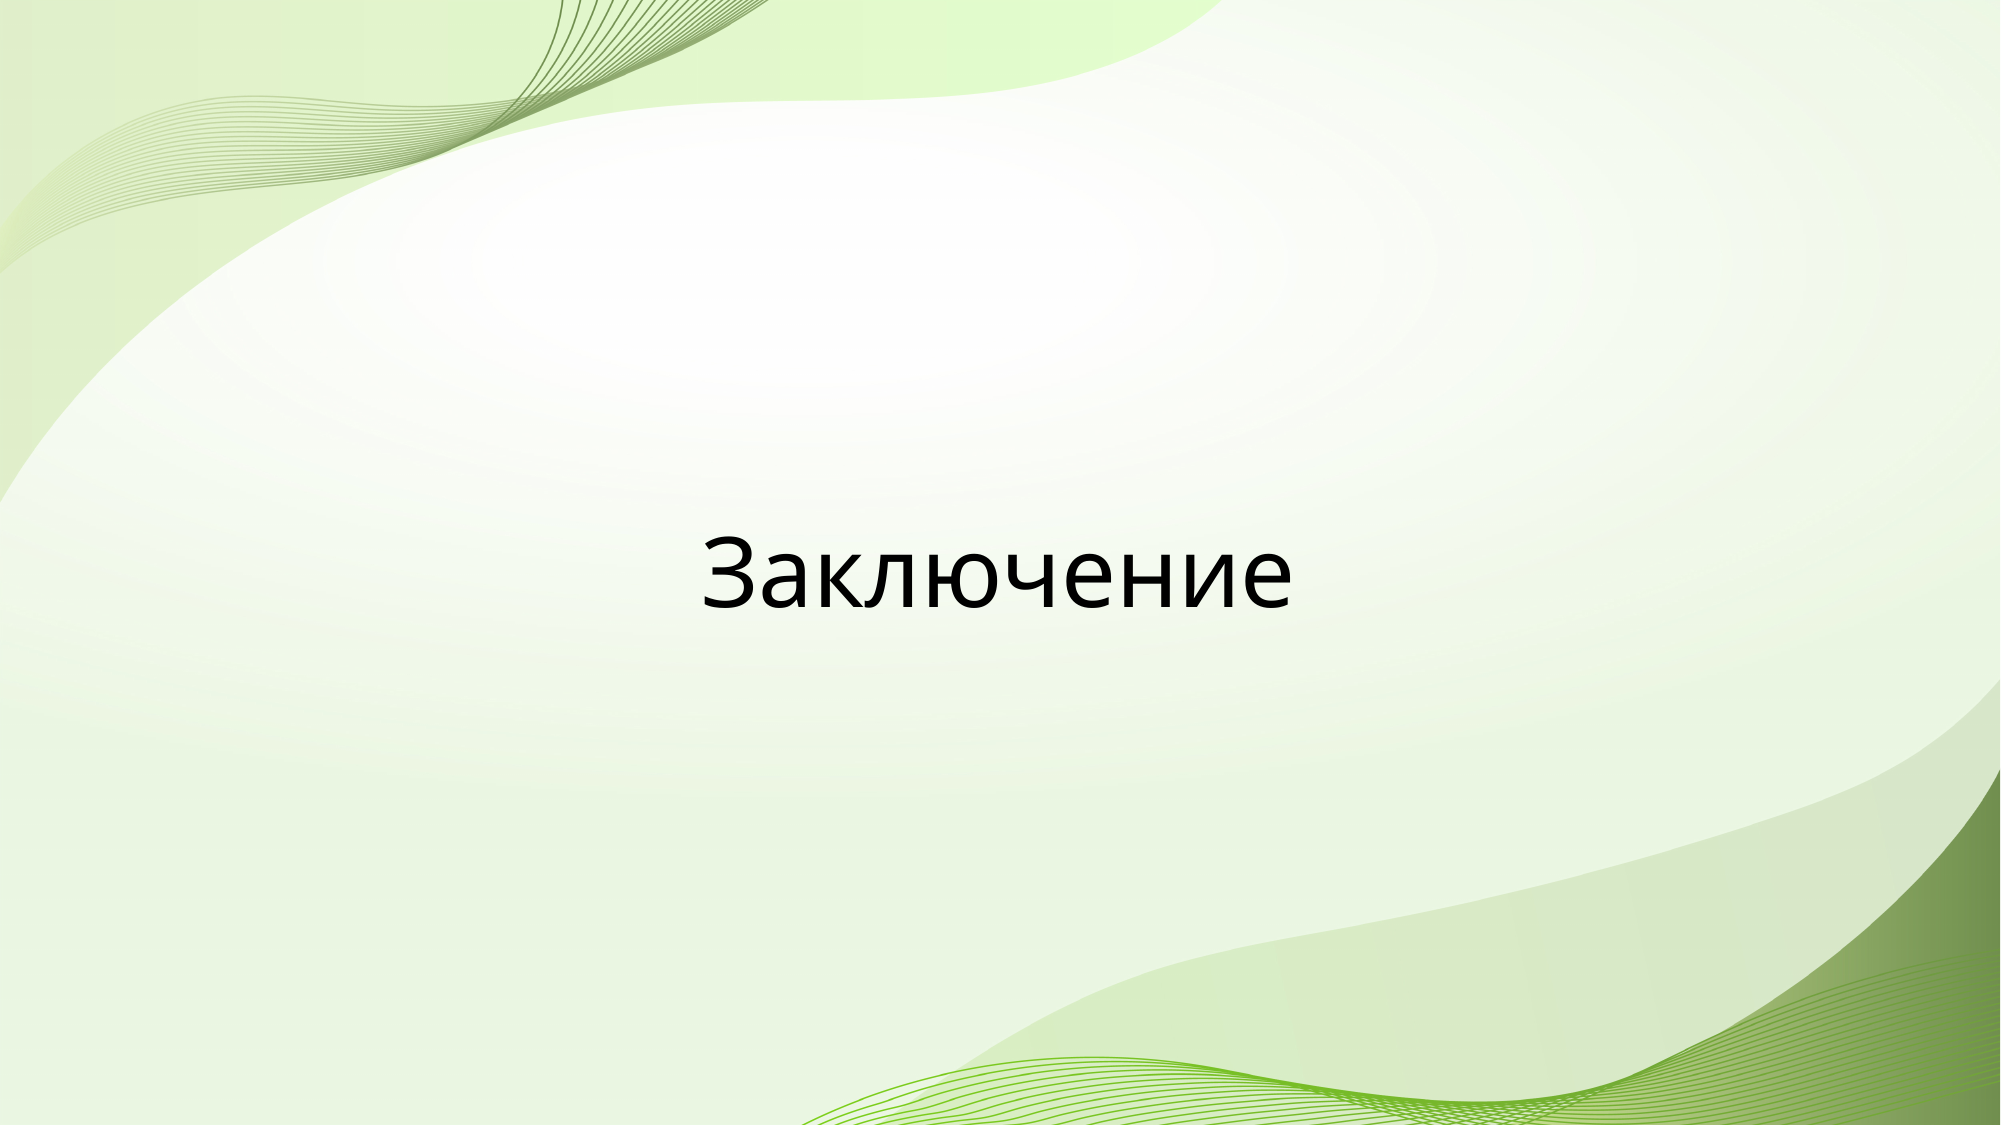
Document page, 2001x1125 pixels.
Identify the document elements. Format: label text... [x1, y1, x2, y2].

picture [0, 0, 2001, 1125]
title Заключение [686, 488, 1314, 636]
